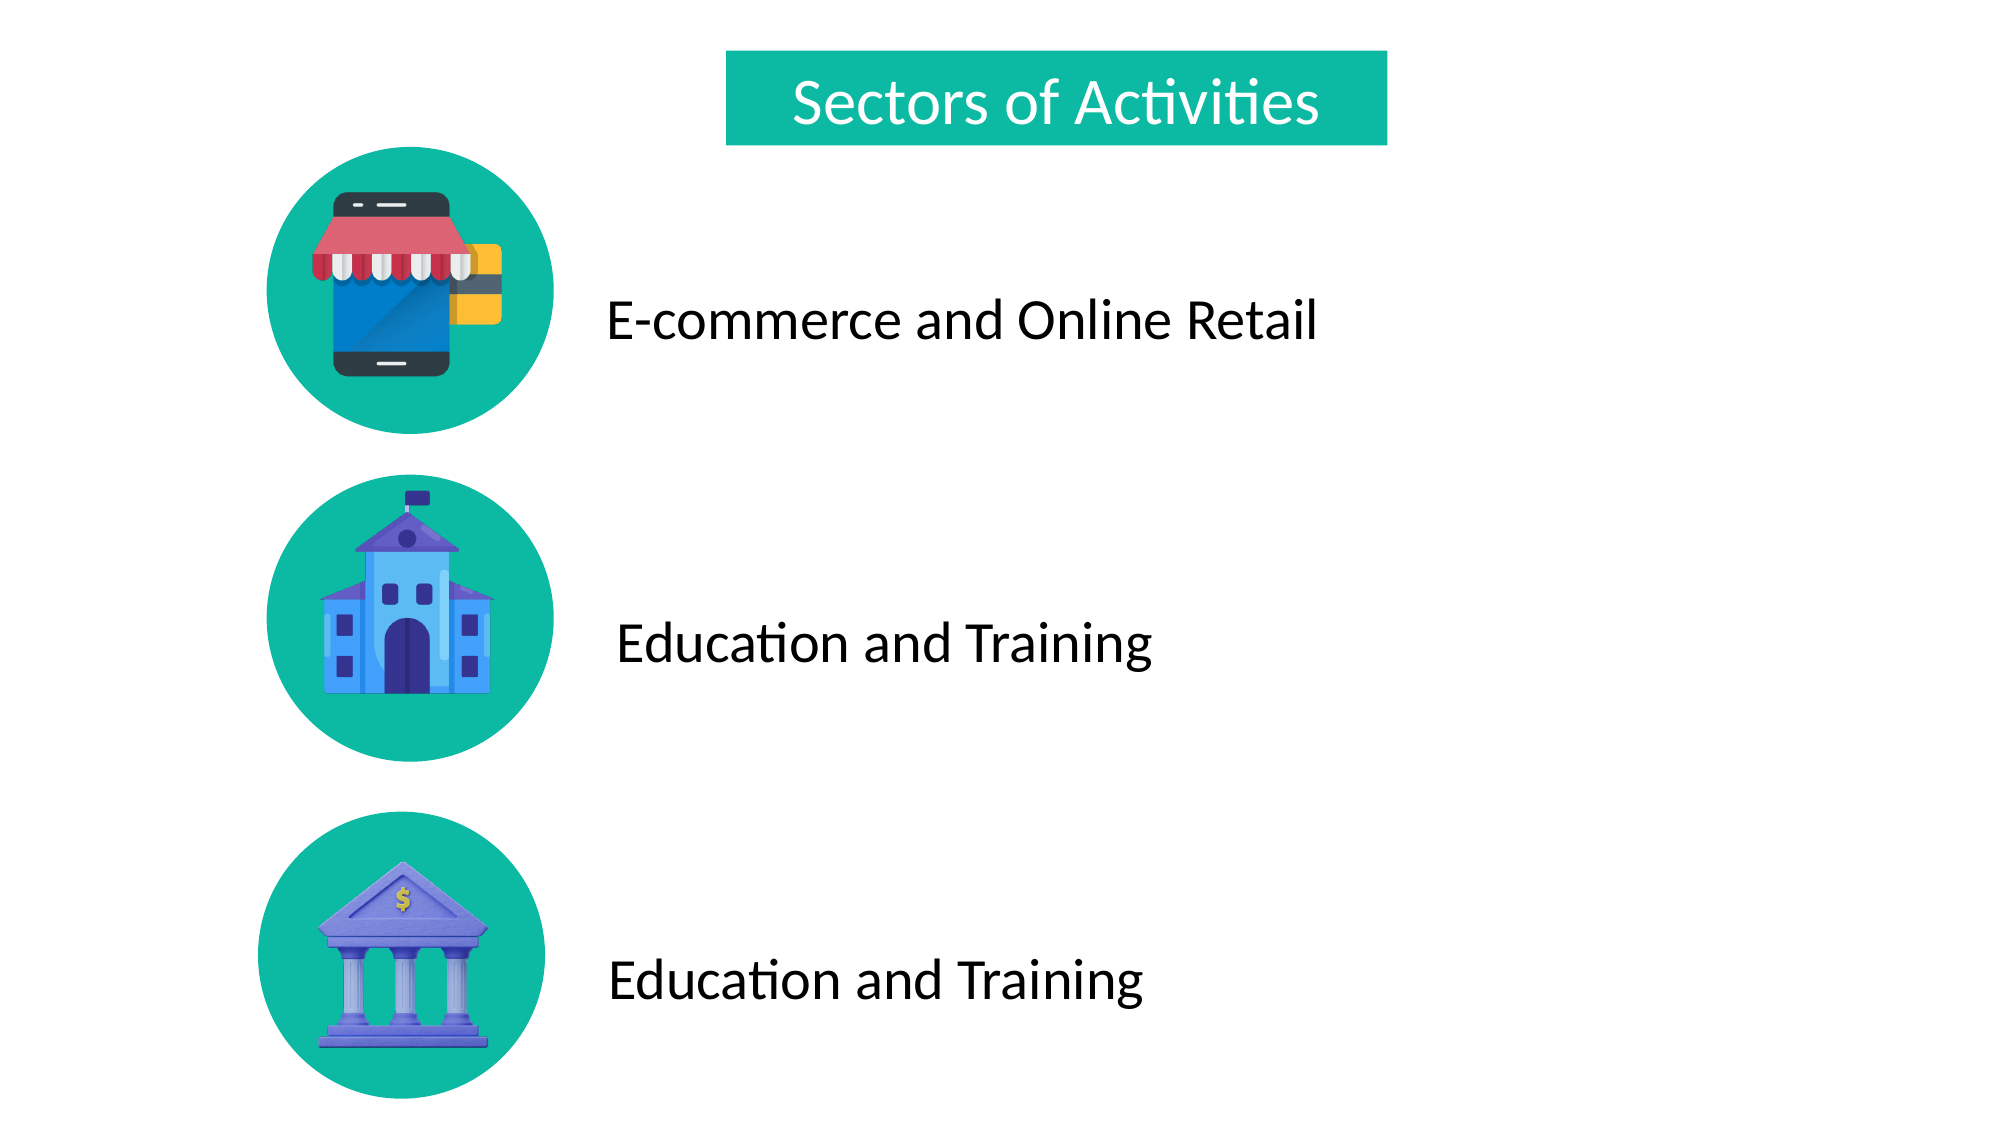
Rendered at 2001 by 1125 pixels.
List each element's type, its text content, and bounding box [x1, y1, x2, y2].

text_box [258, 812, 1184, 1098]
picture [303, 855, 500, 1052]
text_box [267, 147, 1423, 433]
text_box Sectors of Activities [726, 50, 1388, 146]
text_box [267, 475, 1192, 761]
